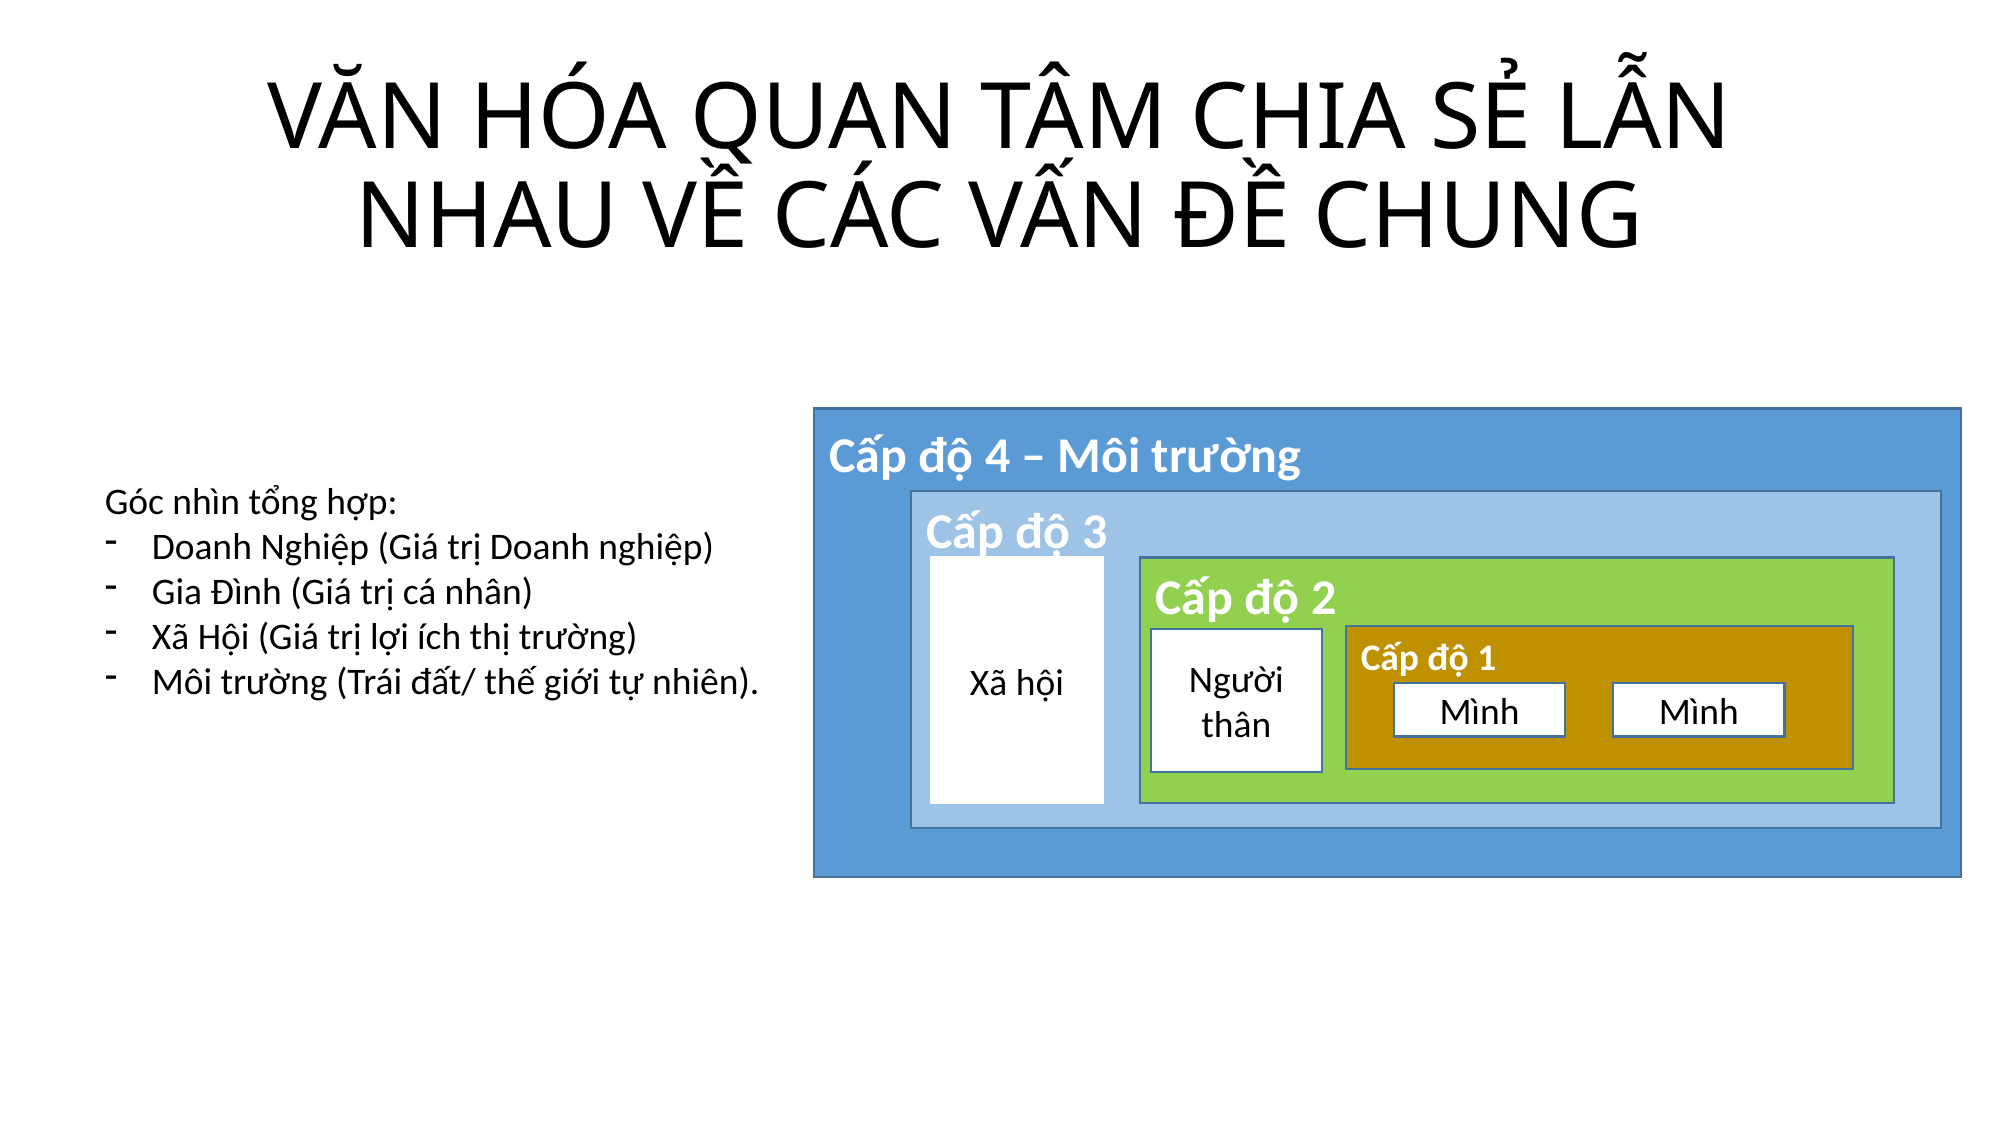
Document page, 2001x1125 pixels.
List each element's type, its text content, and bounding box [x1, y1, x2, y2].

title VĂN HÓA QUAN TÂM CHIA SẺ LẪN NHAU VỀ CÁC VẤN ĐỀ CHUNG [137, 59, 1863, 278]
text_box Góc nhìn tổng hợp: Doanh Nghiệp (Giá trị Doanh nghiệp) Gia Đình (Giá trị cá nhân) Xã Hội (Giá trị lợi ích thị trường) Môi trường (Trái đất/ thế giới tự nhiên). [90, 469, 813, 710]
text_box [814, 408, 1962, 877]
